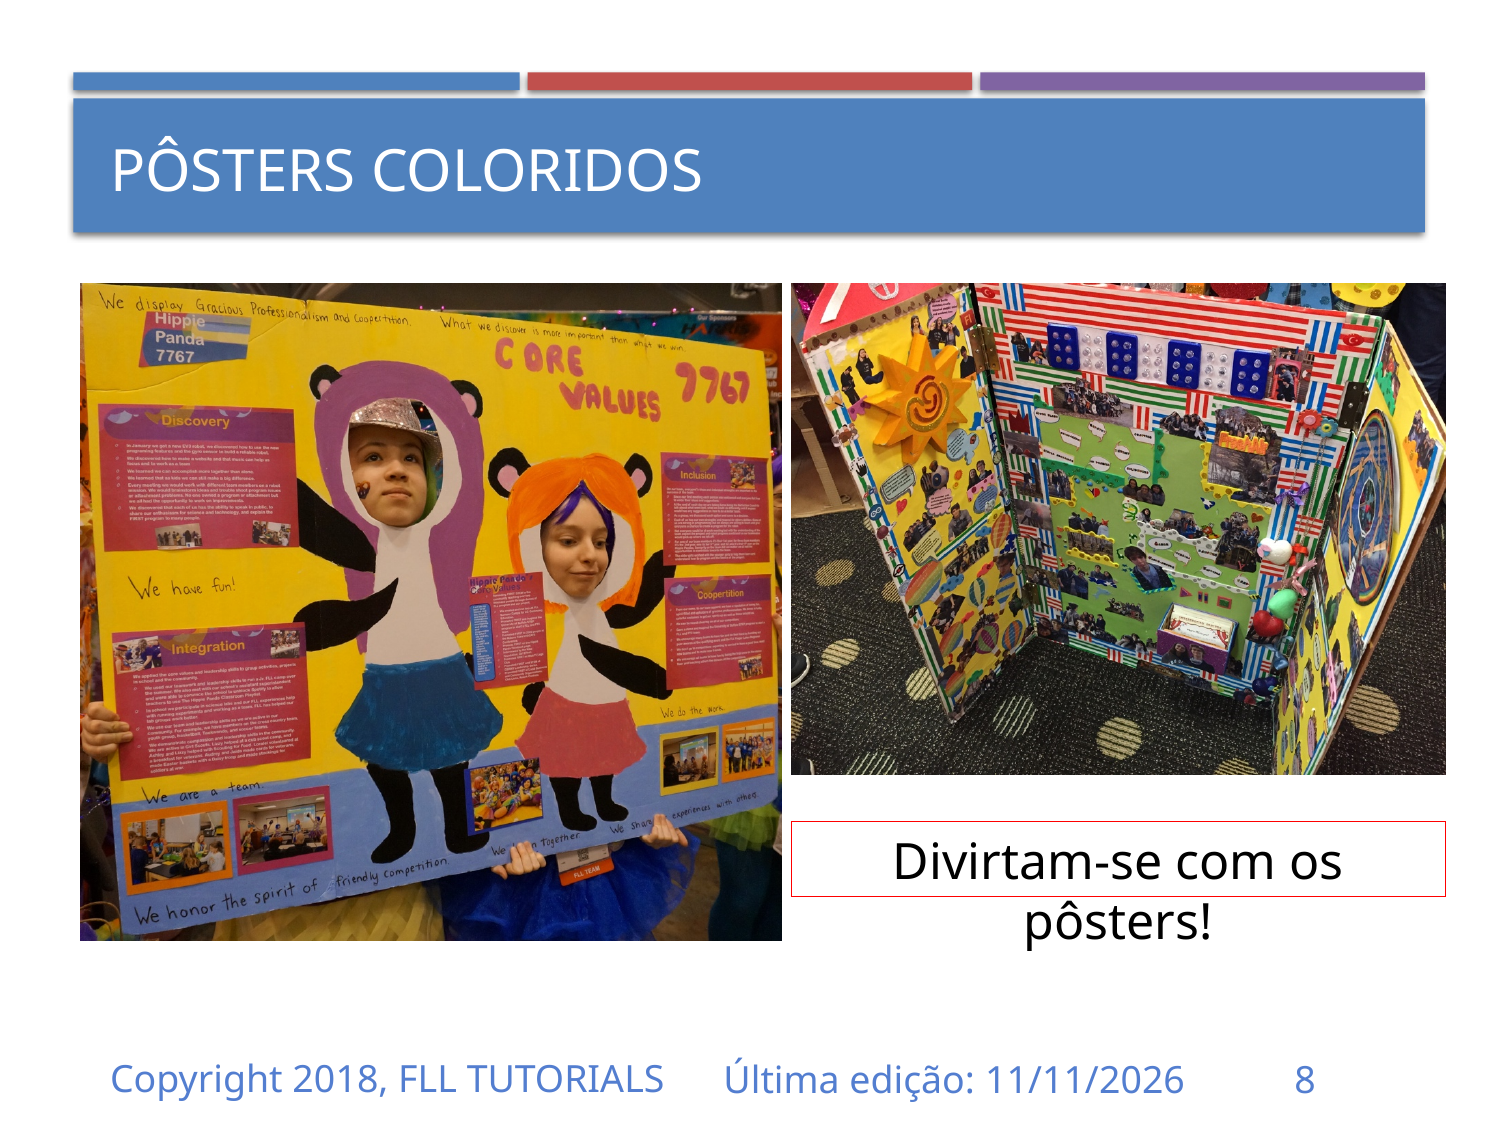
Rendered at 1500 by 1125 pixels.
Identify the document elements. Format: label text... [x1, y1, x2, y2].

text_box 8 [1279, 1048, 1406, 1109]
text_box Pôsters coloridos [95, 112, 1406, 211]
text_box Copyright 2018, FLL TUTORIALS [95, 1047, 685, 1108]
text_box Última edição: 01/10/2018 [708, 1048, 1262, 1109]
picture [79, 283, 782, 941]
text_box Divirtam-se com os pôsters! [791, 821, 1446, 897]
picture [791, 283, 1446, 775]
